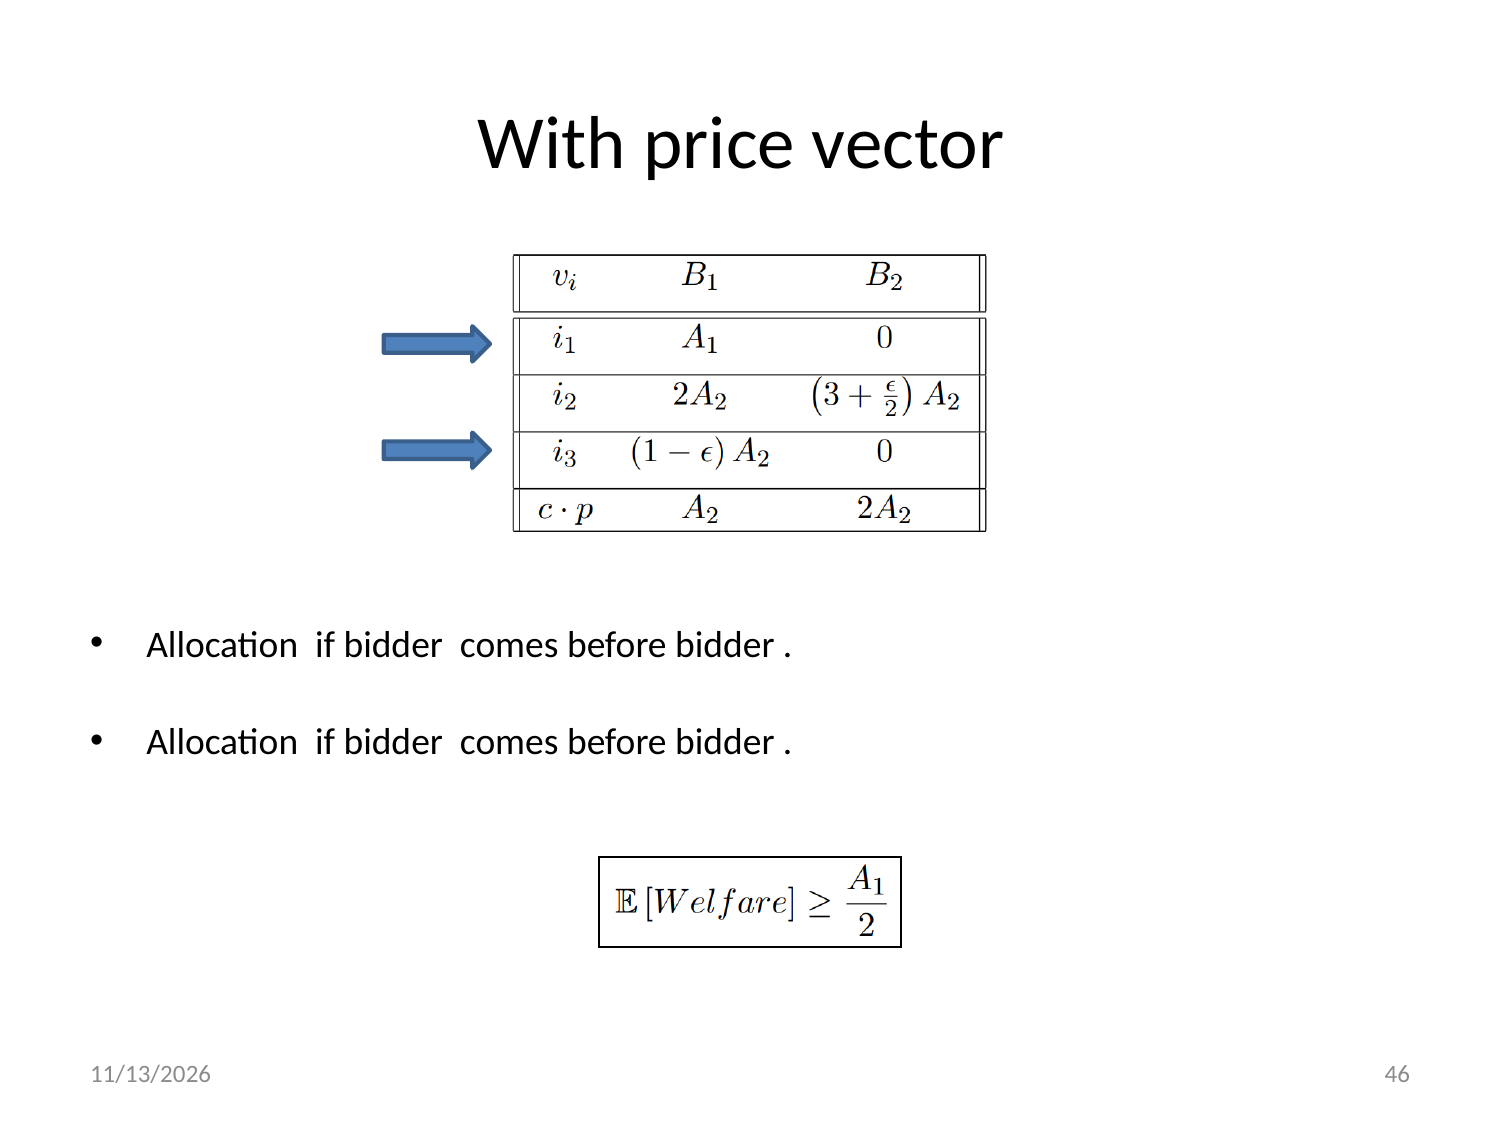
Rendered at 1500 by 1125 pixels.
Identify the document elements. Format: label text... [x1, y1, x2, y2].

text_box [381, 430, 493, 470]
text_box [381, 324, 493, 364]
picture [599, 857, 901, 947]
picture [503, 243, 997, 539]
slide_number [75, 1042, 425, 1103]
slide_number 46 [1074, 1042, 1425, 1103]
